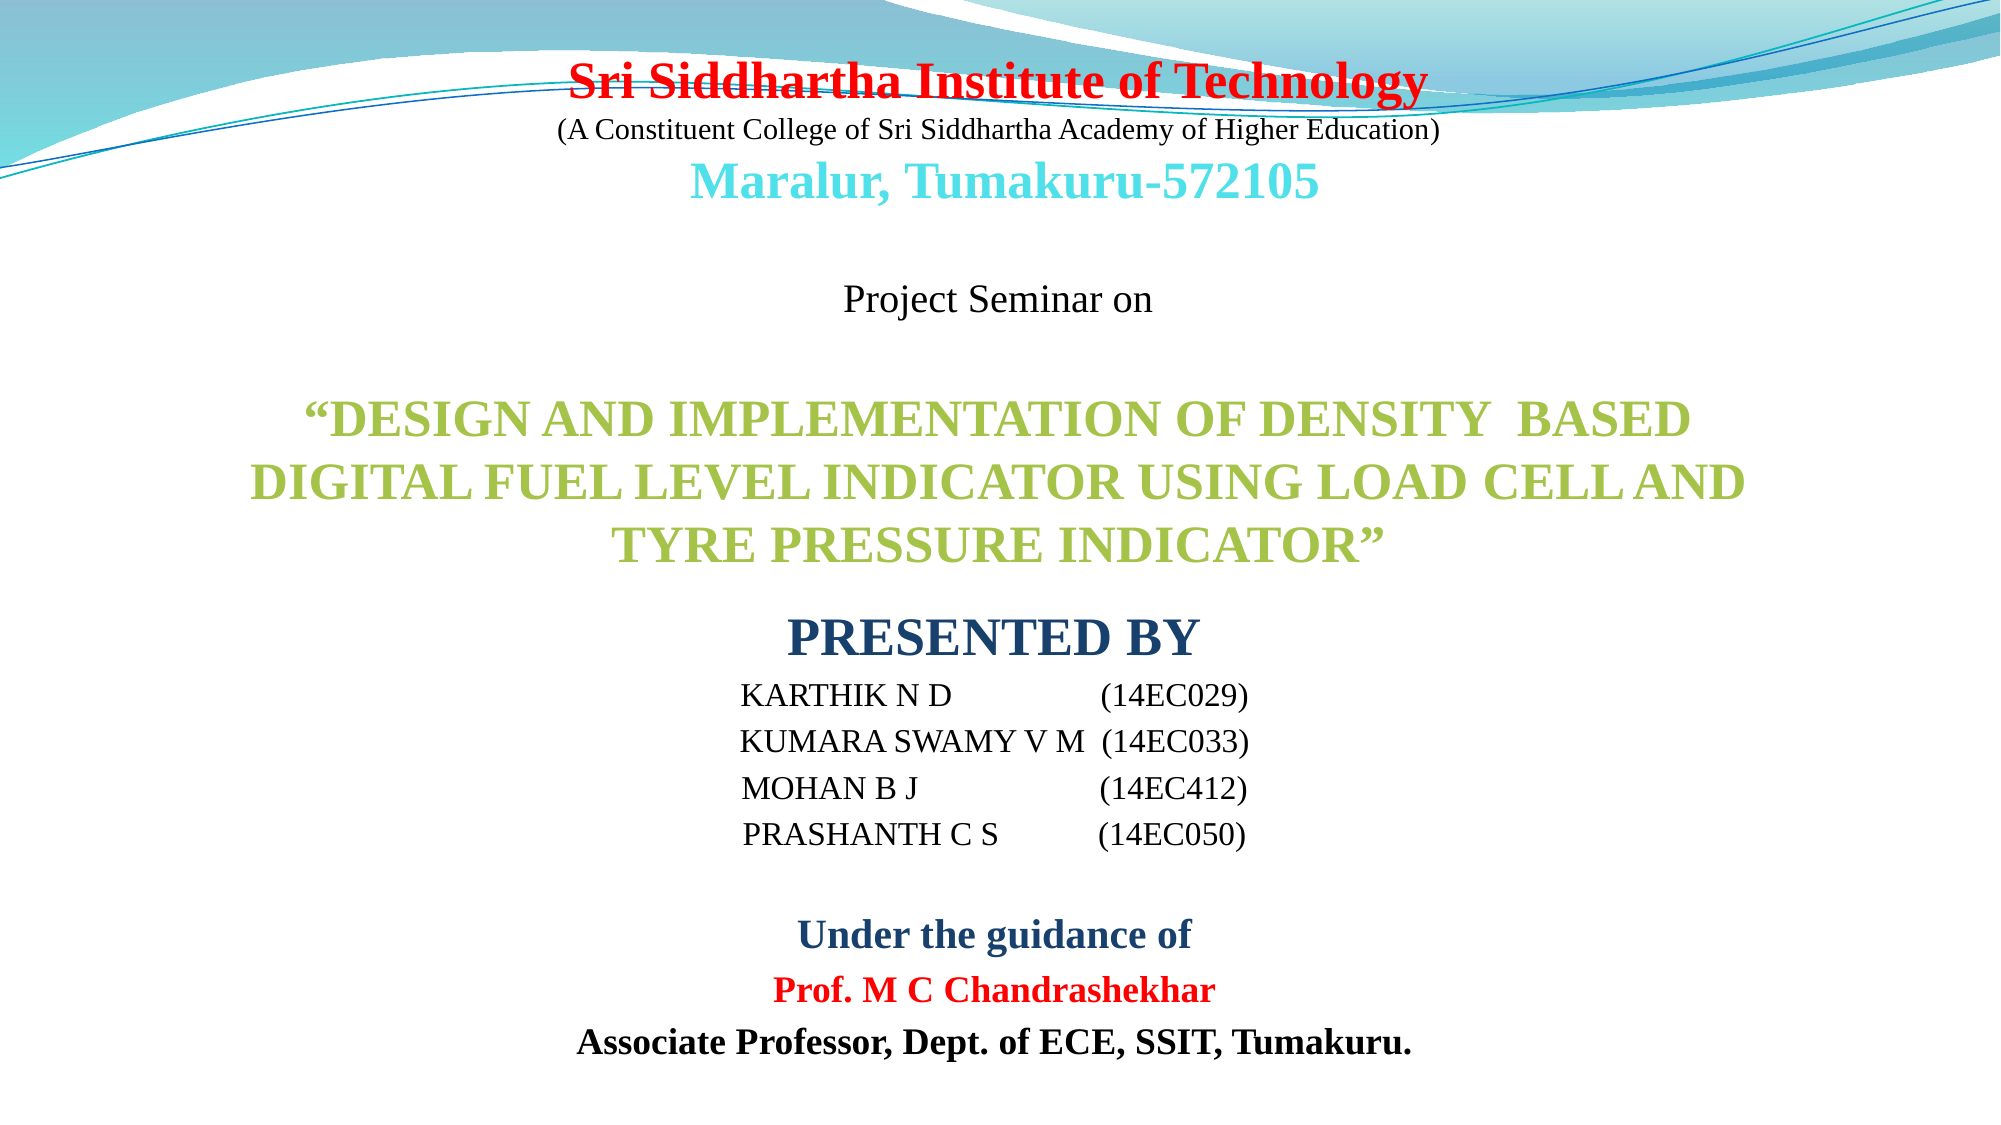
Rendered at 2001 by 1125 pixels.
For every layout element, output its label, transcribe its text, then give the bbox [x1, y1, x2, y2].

subtitle PRESENTED BY KARTHIK N D (14EC029) KUMARA SWAMY V M (14EC033) MOHAN B J (14EC412) PRASHANTH C S (14EC050) Under the guidance of Prof. M C Chandrashekhar Associate Professor, Dept. of ECE, SSIT, Tumakuru. [249, 593, 1750, 1125]
title Sri Siddhartha Institute of Technology (A Constituent College of Sri Siddhartha Academy of Higher Education) Maralur, Tumakuru-572105 Project Seminar on “DESIGN AND IMPLEMENTATION OF DENSITY BASED DIGITAL FUEL LEVEL INDICATOR USING LOAD CELL AND TYRE PRESSURE INDICATOR” [249, 45, 1750, 574]
